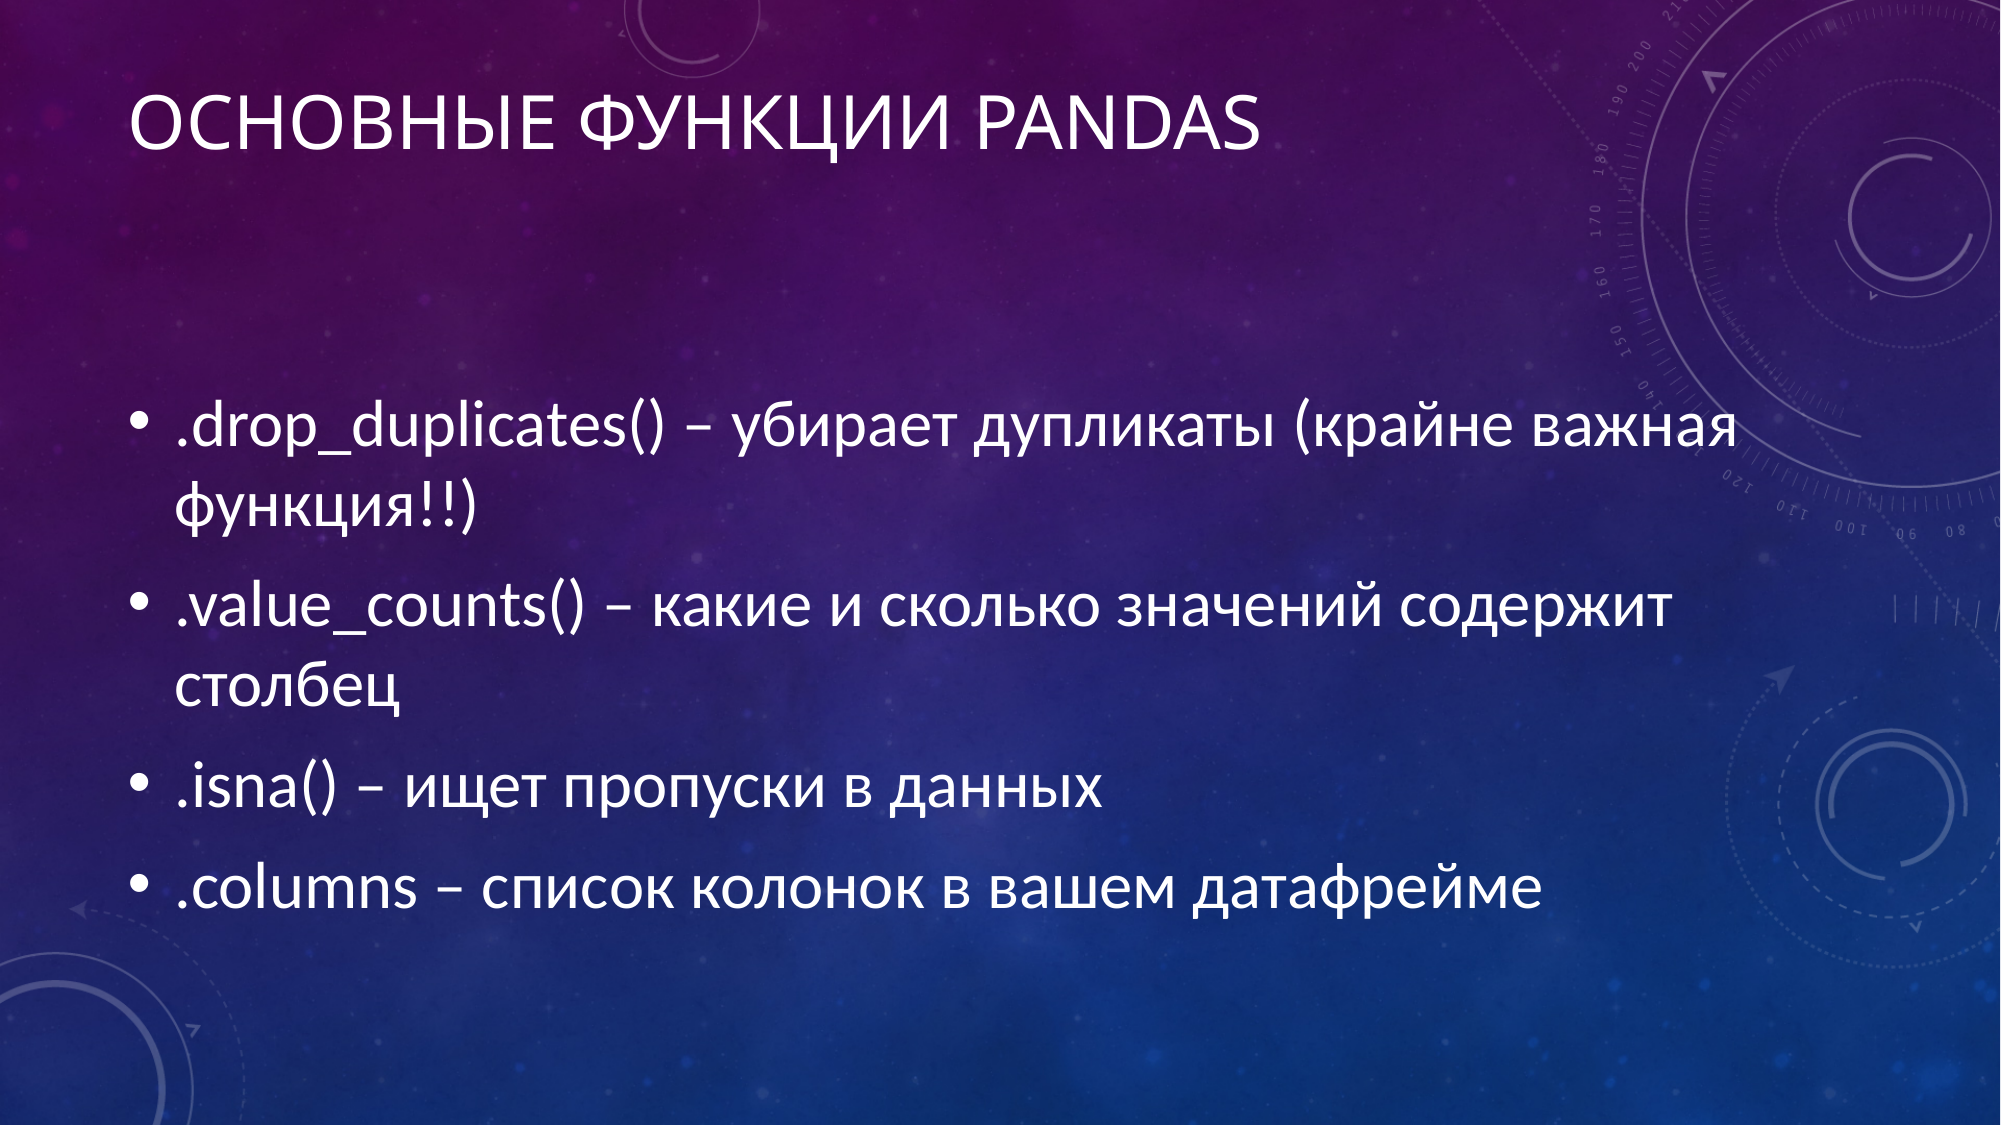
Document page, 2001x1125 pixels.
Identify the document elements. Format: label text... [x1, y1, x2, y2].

picture [0, 0, 2001, 1125]
title Основные функции Pandas [112, 0, 1775, 239]
list .drop_duplicates() – убирает дупликаты (крайне важная функция!!) .value_counts() – какие и сколько значений содержит столбец .isna() – ищет пропуски в данных .columns – список колонок в вашем датафрейме [112, 351, 1775, 950]
